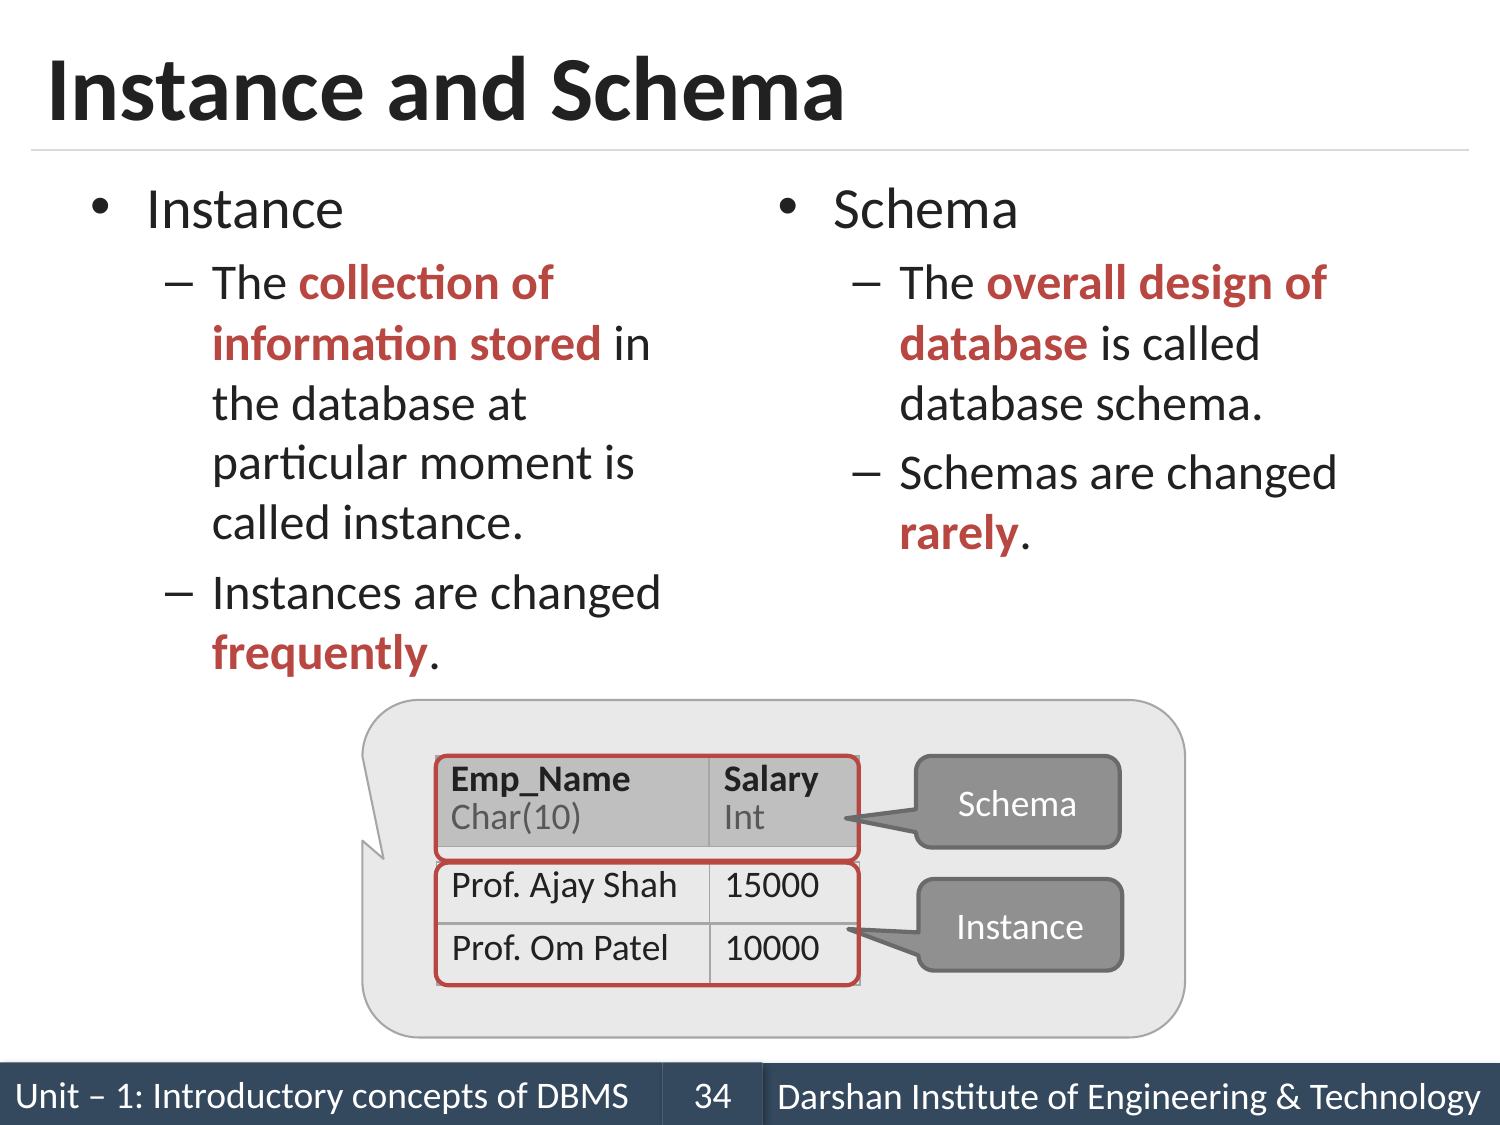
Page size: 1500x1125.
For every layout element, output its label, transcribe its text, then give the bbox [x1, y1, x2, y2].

text_box Instance [861, 876, 1125, 973]
list Instance The collection of information stored in the database at particular moment is called instance. Instances are changed frequently. [75, 162, 738, 700]
title Instance and Schema [31, 17, 1469, 150]
text_box Schema [843, 753, 1122, 850]
list Schema The overall design of database is called database schema. Schemas are changed rarely. [762, 162, 1425, 600]
text_box [433, 753, 861, 862]
text_box [360, 697, 1188, 1040]
text_box [433, 860, 861, 988]
